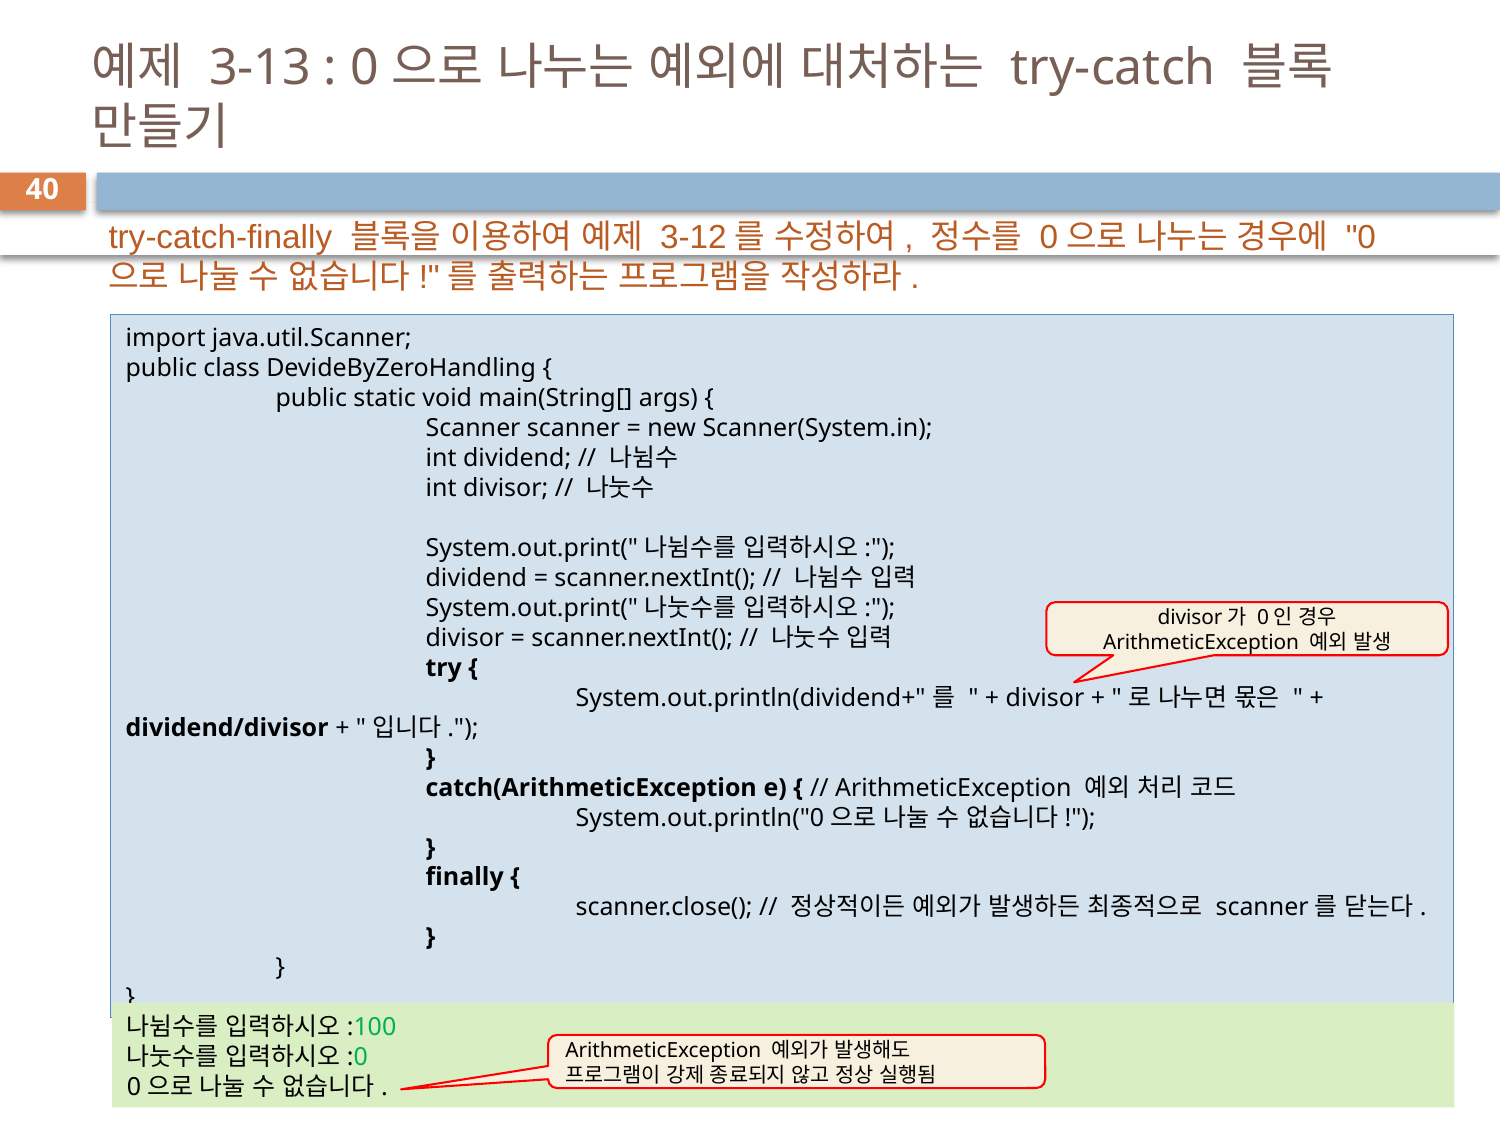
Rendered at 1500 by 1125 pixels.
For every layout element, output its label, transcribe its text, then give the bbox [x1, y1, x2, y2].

text_box 나뉨수를 입력하시오:100 나눗수를 입력하시오:0 0으로 나눌 수 없습니다. [112, 1002, 1455, 1108]
text_box [0, 0, 1500, 75]
text_box ArithmeticException 예외가 발생해도 프로그램이 강제 종료되지 않고 정상 실행됨 [399, 1033, 1047, 1091]
title 예제 3-13 : 0으로 나누는 예외에 대처하는 try-catch 블록 만들기 [76, 75, 1438, 153]
text_box try-catch-finally 블록을 이용하여 예제 3-12를 수정하여, 정수를 0으로 나누는 경우에 "0으로 나눌 수 없습니다!"를 출력하는 프로그램을 작성하라. [93, 208, 1455, 303]
slide_number 40 [0, 170, 87, 211]
text_box import java.util.Scanner; public class DevideByZeroHandling { public static void main(String[] args) { Scanner scanner = new Scanner(System.in); int dividend; // 나뉨수 int divisor; // 나눗수 System.out.print("나뉨수를 입력하시오:"); dividend = scanner.nextInt(); // 나뉨수 입력 System.out.print("나눗수를 입력하시오:"); divisor = scanner.nextInt(); // 나눗수 입력 try { System.out.println(dividend+"를 " + divisor + "로 나누면 몫은 " + dividend/divisor + "입니다."); } catch(ArithmeticException e) { // ArithmeticException 예외 처리 코드 System.out.println("0으로 나눌 수 없습니다!"); } finally { scanner.close(); // 정상적이든 예외가 발생하든 최종적으로 scanner를 닫는다. } } } [110, 314, 1454, 1018]
text_box divisor가 0인 경우 ArithmeticException 예외 발생 [1044, 600, 1450, 684]
